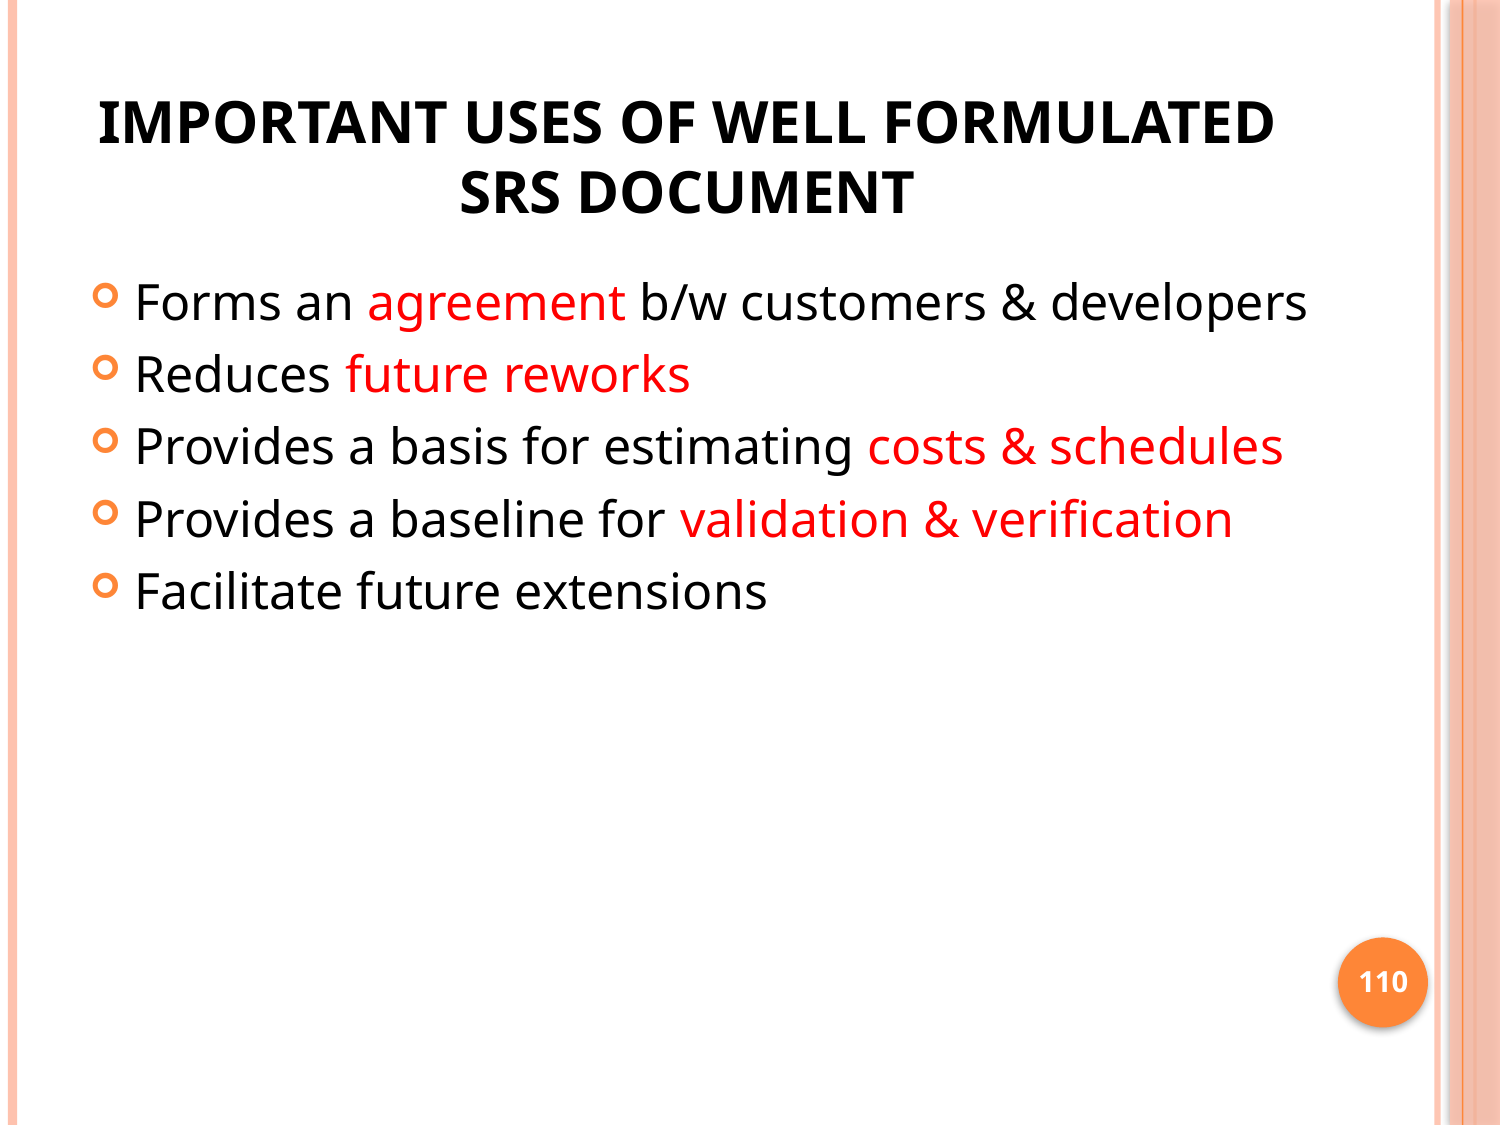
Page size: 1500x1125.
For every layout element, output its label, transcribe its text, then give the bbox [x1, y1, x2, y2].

slide_number 110 [1333, 940, 1434, 1027]
list Forms an agreement b/w customers & developers Reduces future reworks Provides a basis for estimating costs & schedules Provides a baseline for validation & verification Facilitate future extensions [75, 262, 1338, 1062]
title IMPORTANT USES OF WELL FORMULATED SRS DOCUMENT [75, 45, 1300, 233]
